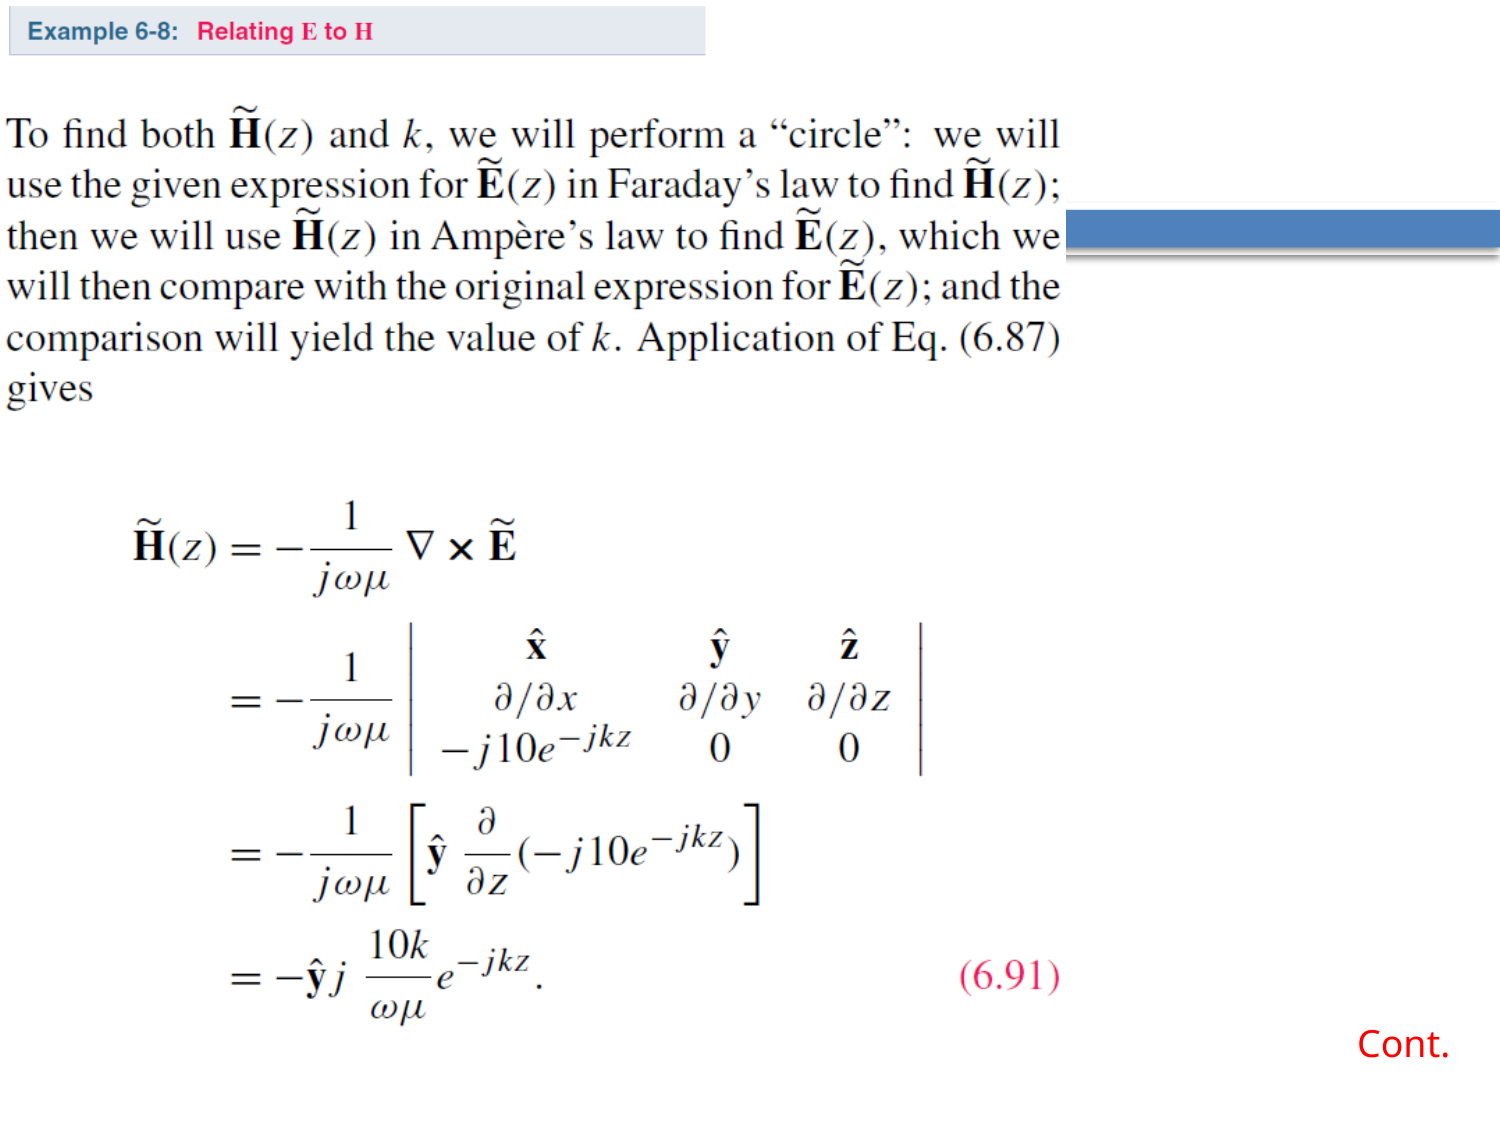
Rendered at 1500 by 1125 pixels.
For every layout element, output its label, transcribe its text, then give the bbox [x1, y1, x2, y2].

text_box Cont. [1342, 1012, 1465, 1073]
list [1, 0, 708, 99]
picture [0, 99, 1066, 1038]
